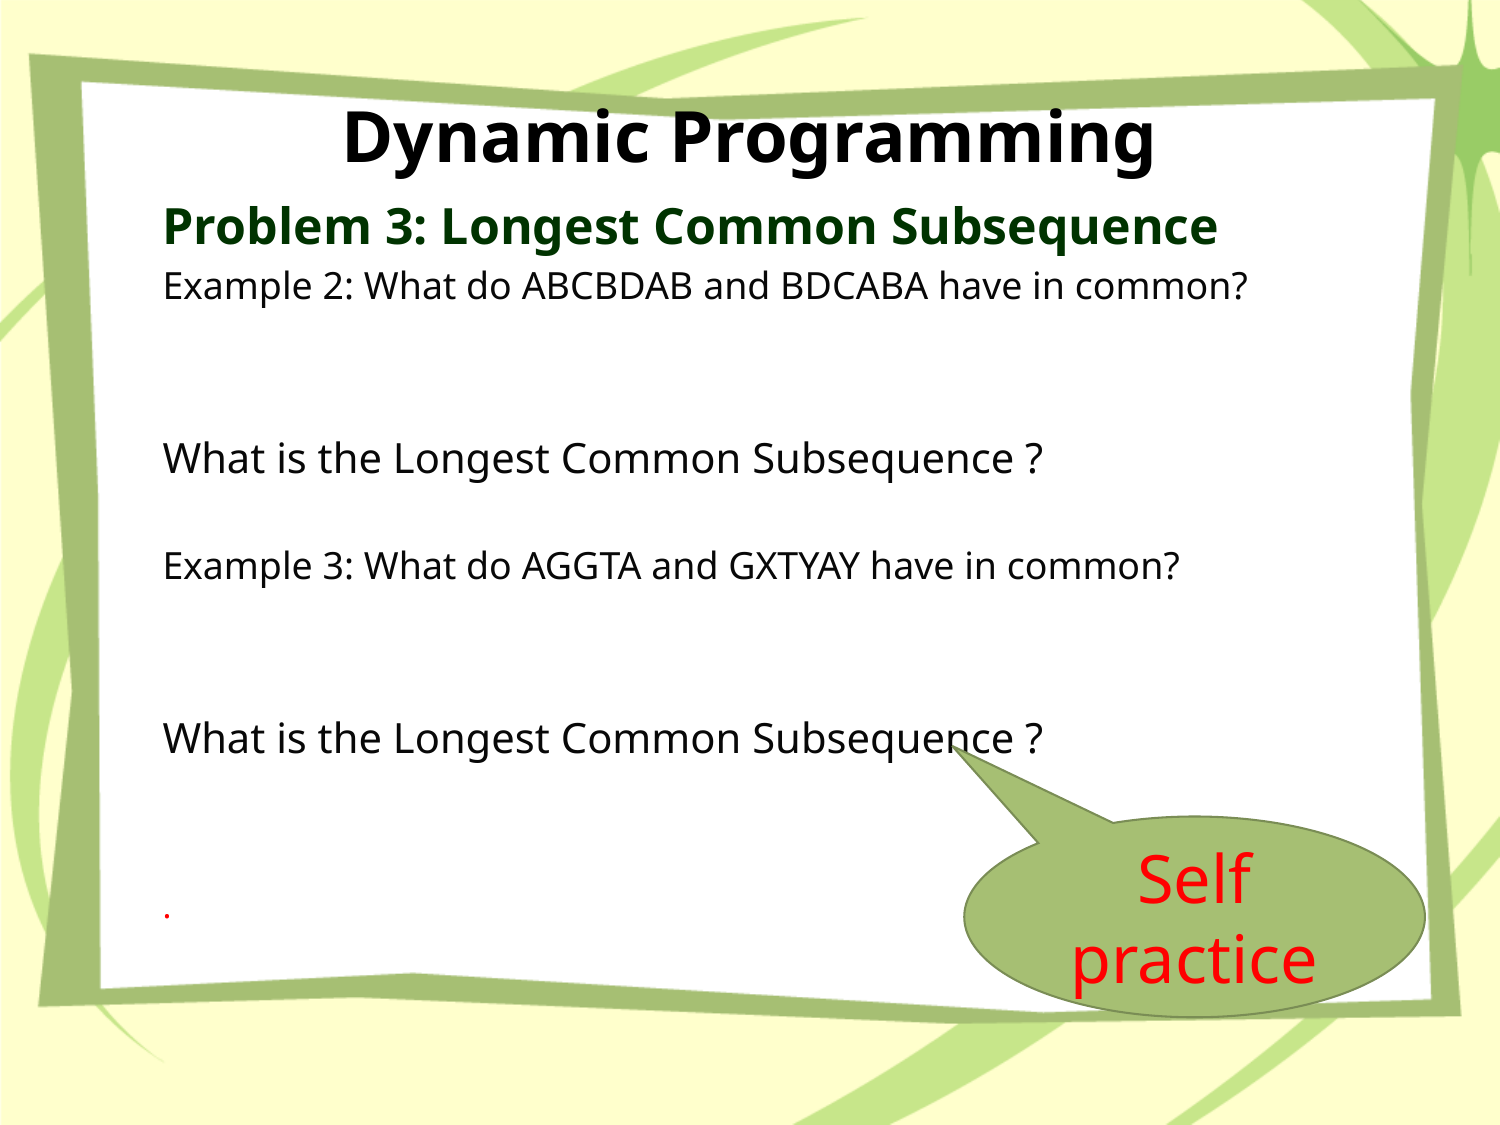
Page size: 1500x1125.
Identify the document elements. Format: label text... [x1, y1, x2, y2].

picture [0, 0, 1500, 1125]
text_box Self practice [951, 744, 1426, 1019]
title Dynamic Programming [75, 75, 1425, 194]
